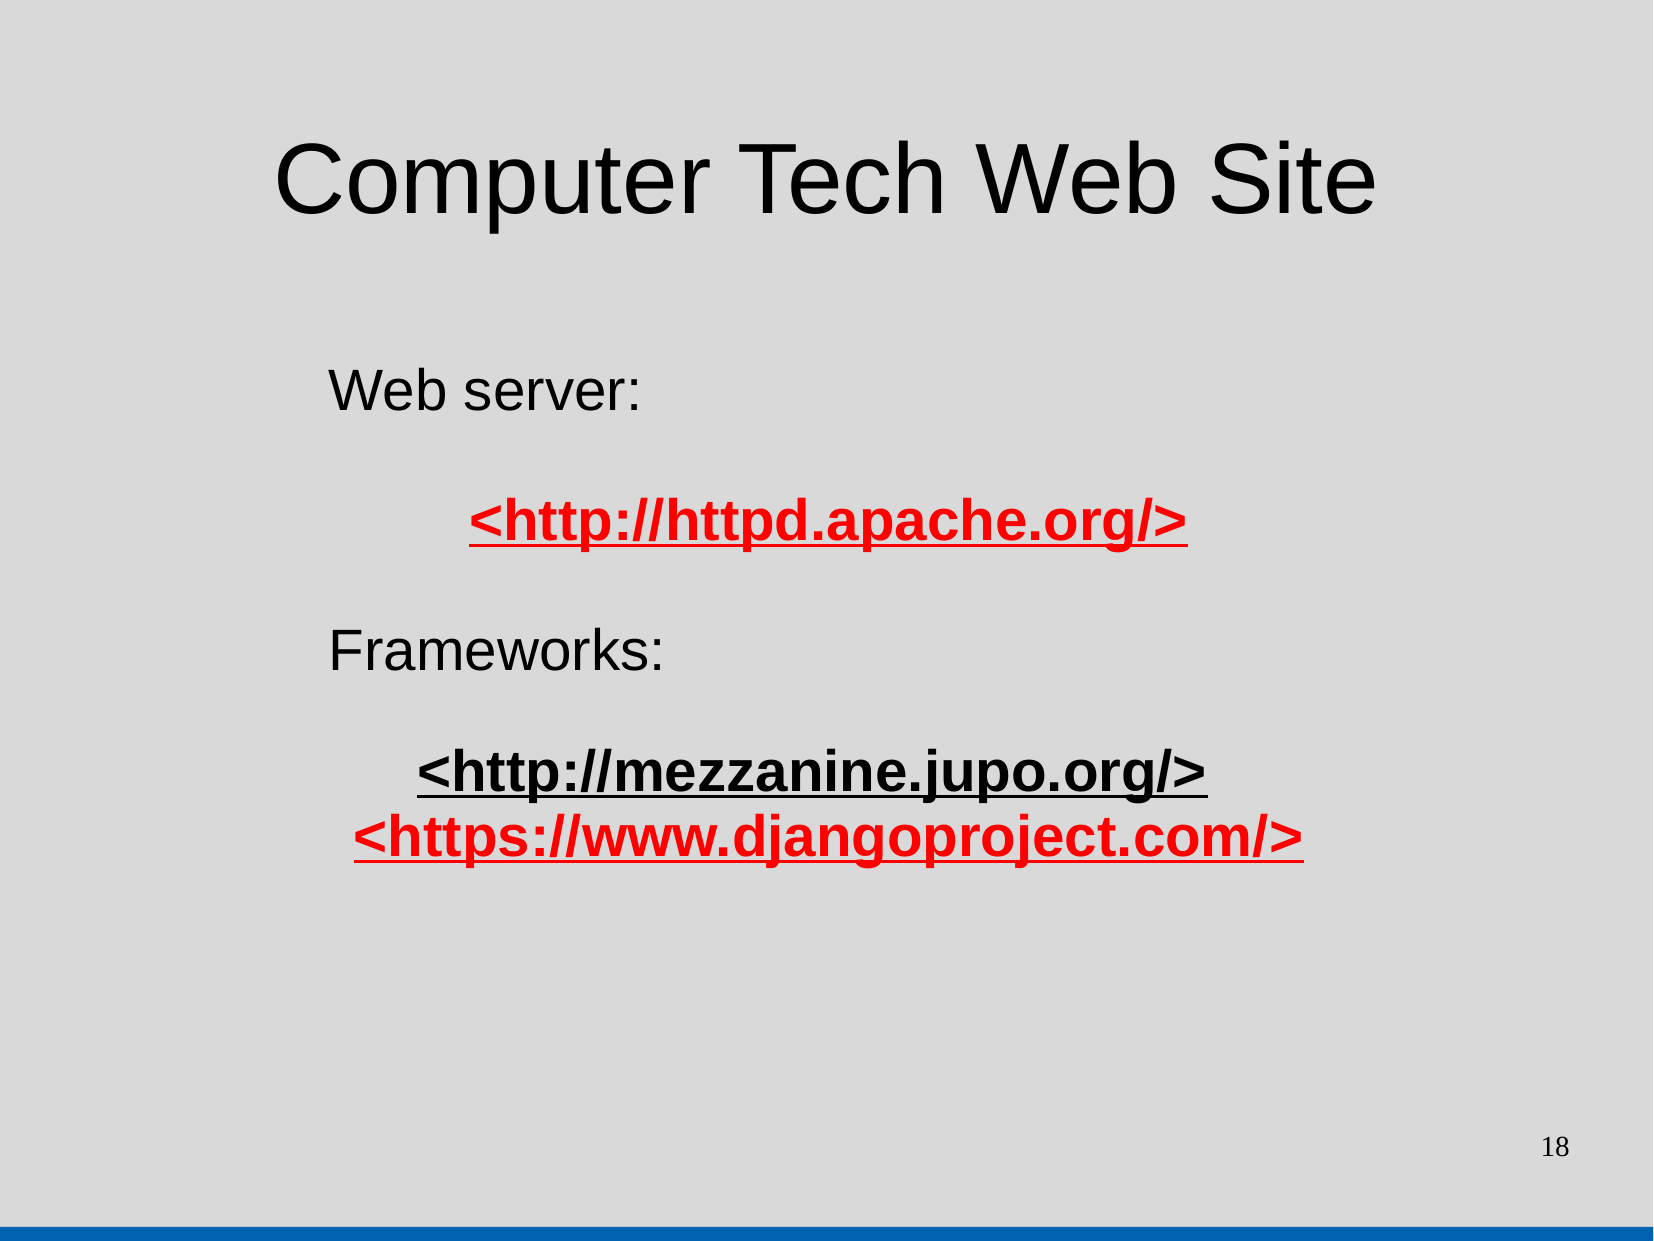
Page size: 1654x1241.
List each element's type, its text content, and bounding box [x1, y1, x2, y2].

text_box Computer Tech Web Site [0, 108, 1654, 234]
slide_number 18 [1184, 1129, 1571, 1216]
text_box Web server: <http://httpd.apache.org/> Frameworks: <http://mezzanine.jupo.org/> <https://www.djangoproject.com/> [313, 351, 1344, 933]
